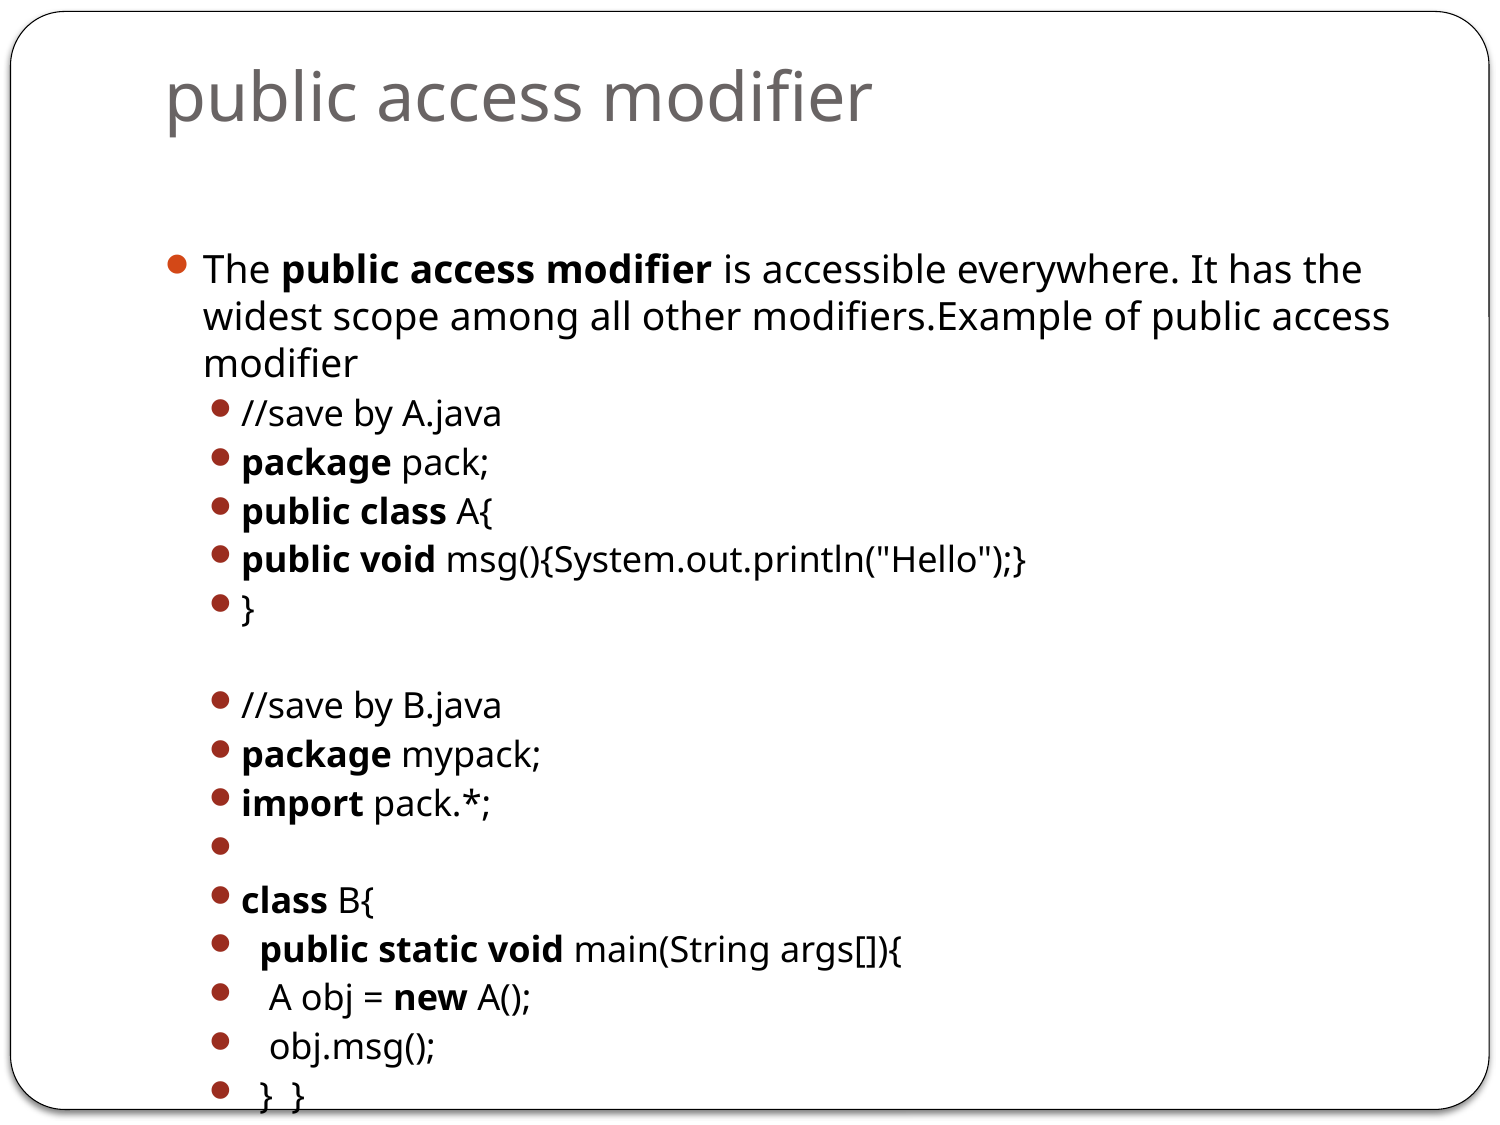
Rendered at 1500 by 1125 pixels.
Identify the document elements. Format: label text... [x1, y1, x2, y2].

title public access modifier [150, 45, 1425, 233]
list The public access modifier is accessible everywhere. It has the widest scope among all other modifiers.Example of public access modifier //save by A.java package pack; public class A{ public void msg(){System.out.println("Hello");} } //save by B.java package mypack; import pack.*; class B{ public static void main(String args[]){ A obj = new A(); obj.msg(); } } [150, 237, 1425, 1125]
